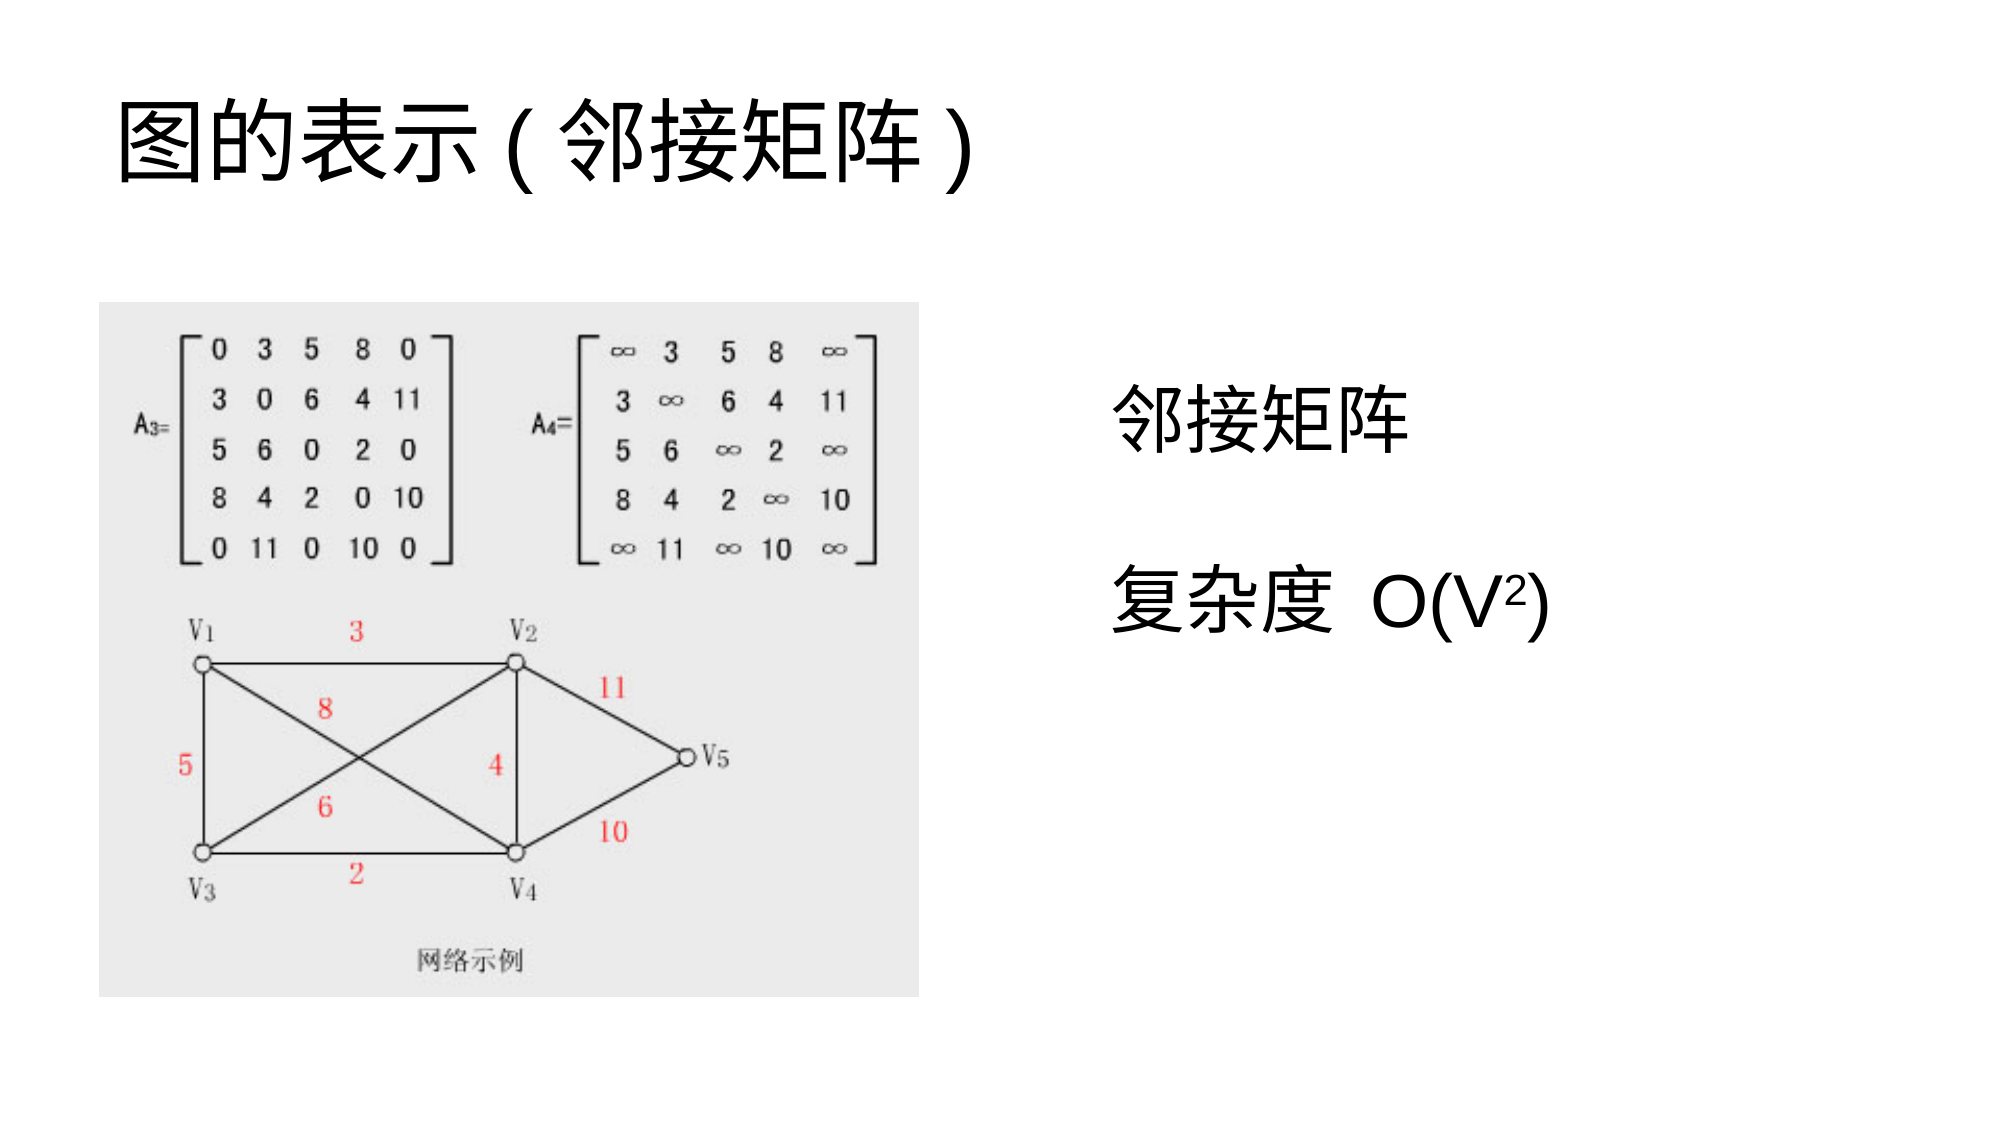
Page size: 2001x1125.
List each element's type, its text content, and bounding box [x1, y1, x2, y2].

text_box 邻接矩阵 复杂度 O(V2) [1095, 365, 1712, 650]
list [99, 302, 919, 997]
title 图的表示(邻接矩阵) [99, 45, 1900, 233]
